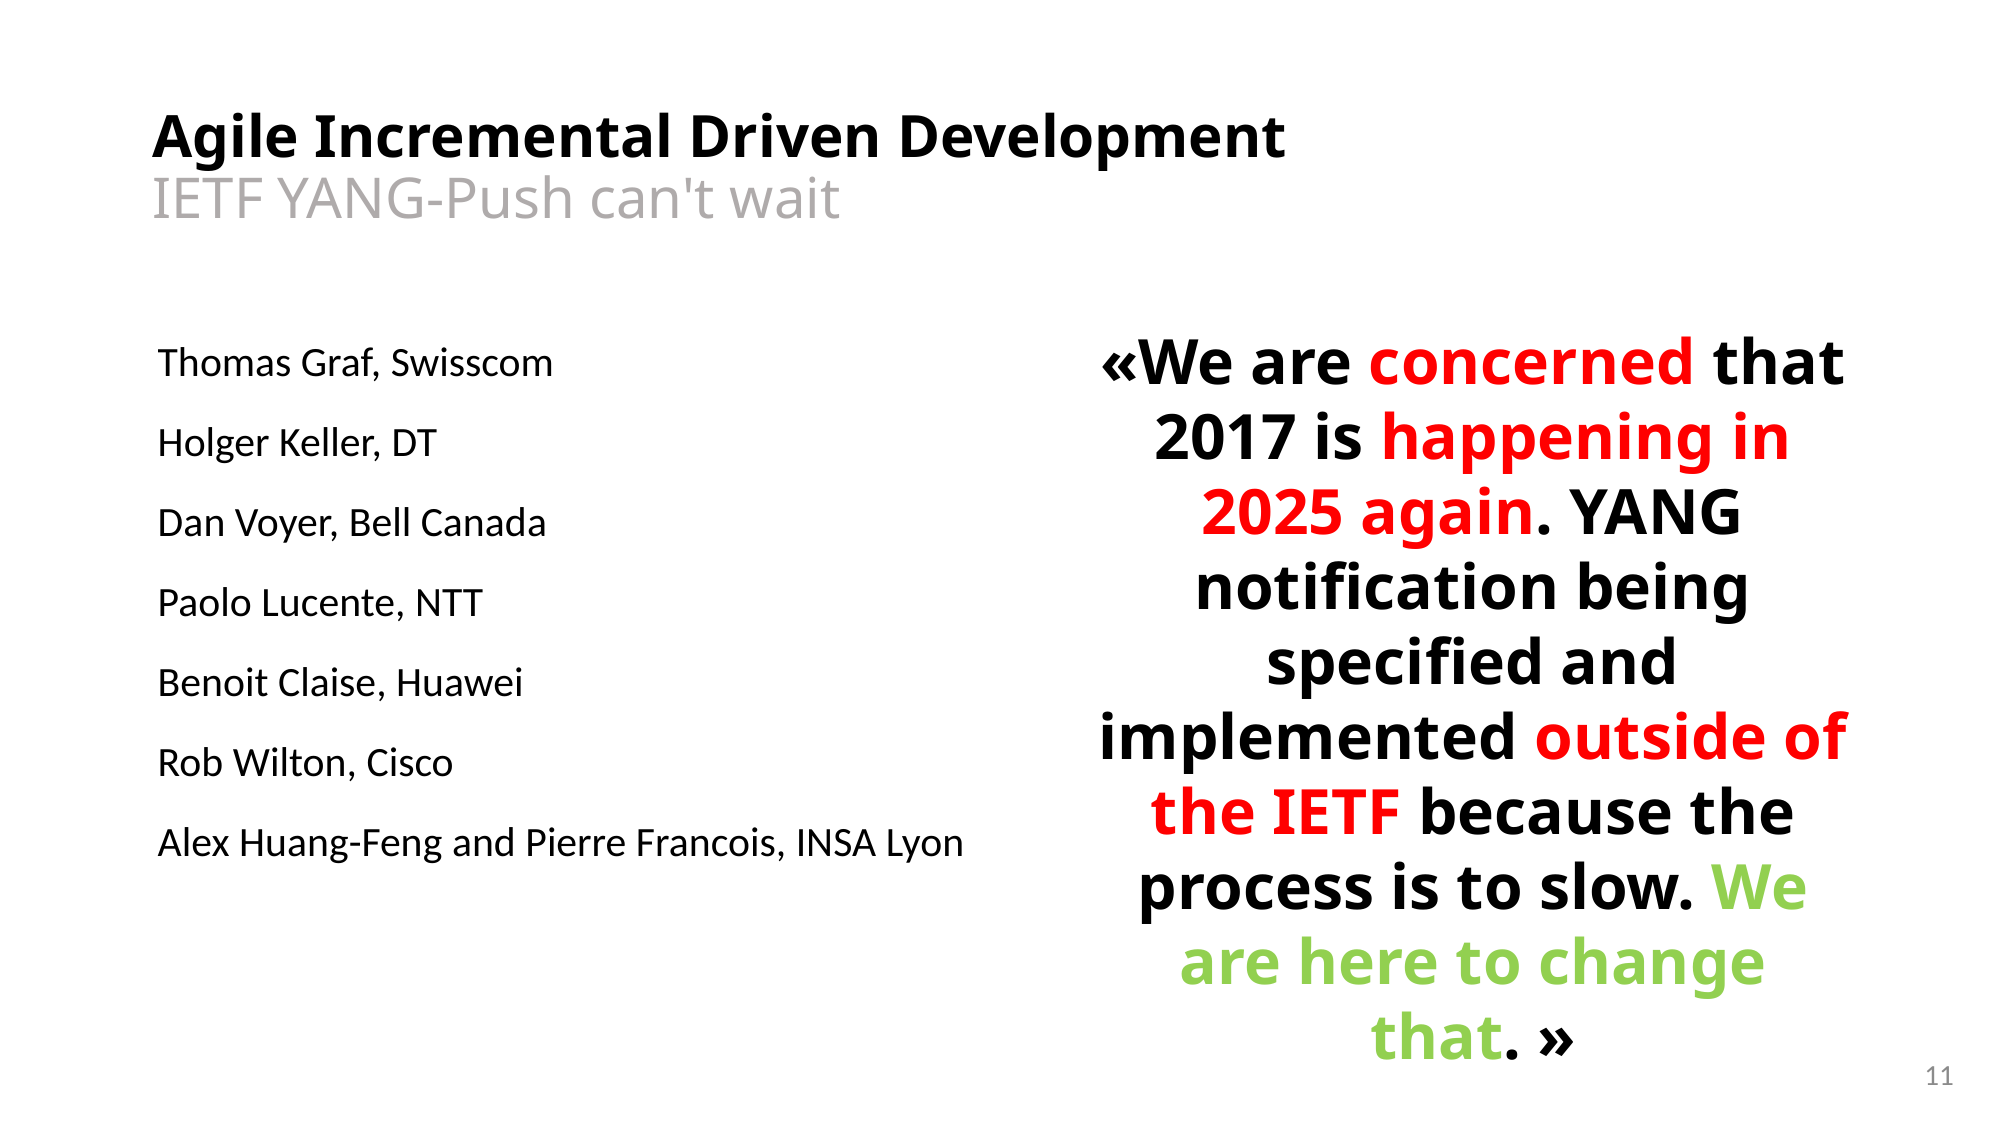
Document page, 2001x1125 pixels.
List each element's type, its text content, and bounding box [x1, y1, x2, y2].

title Agile Incremental Driven Development IETF YANG-Push can't wait [137, 59, 1863, 278]
slide_number 11 [1900, 1043, 1969, 1104]
text_box «We are concerned that 2017 is happening in 2025 again. YANG notification being specified and implemented outside of the IETF because the process is to slow. We are here to change that. » [1083, 315, 1863, 1080]
text_box Thomas Graf, Swisscom Holger Keller, DT Dan Voyer, Bell Canada Paolo Lucente, NTT Benoit Claise, Huawei Rob Wilton, Cisco Alex Huang-Feng and Pierre Francois, INSA Lyon [157, 329, 1083, 1015]
